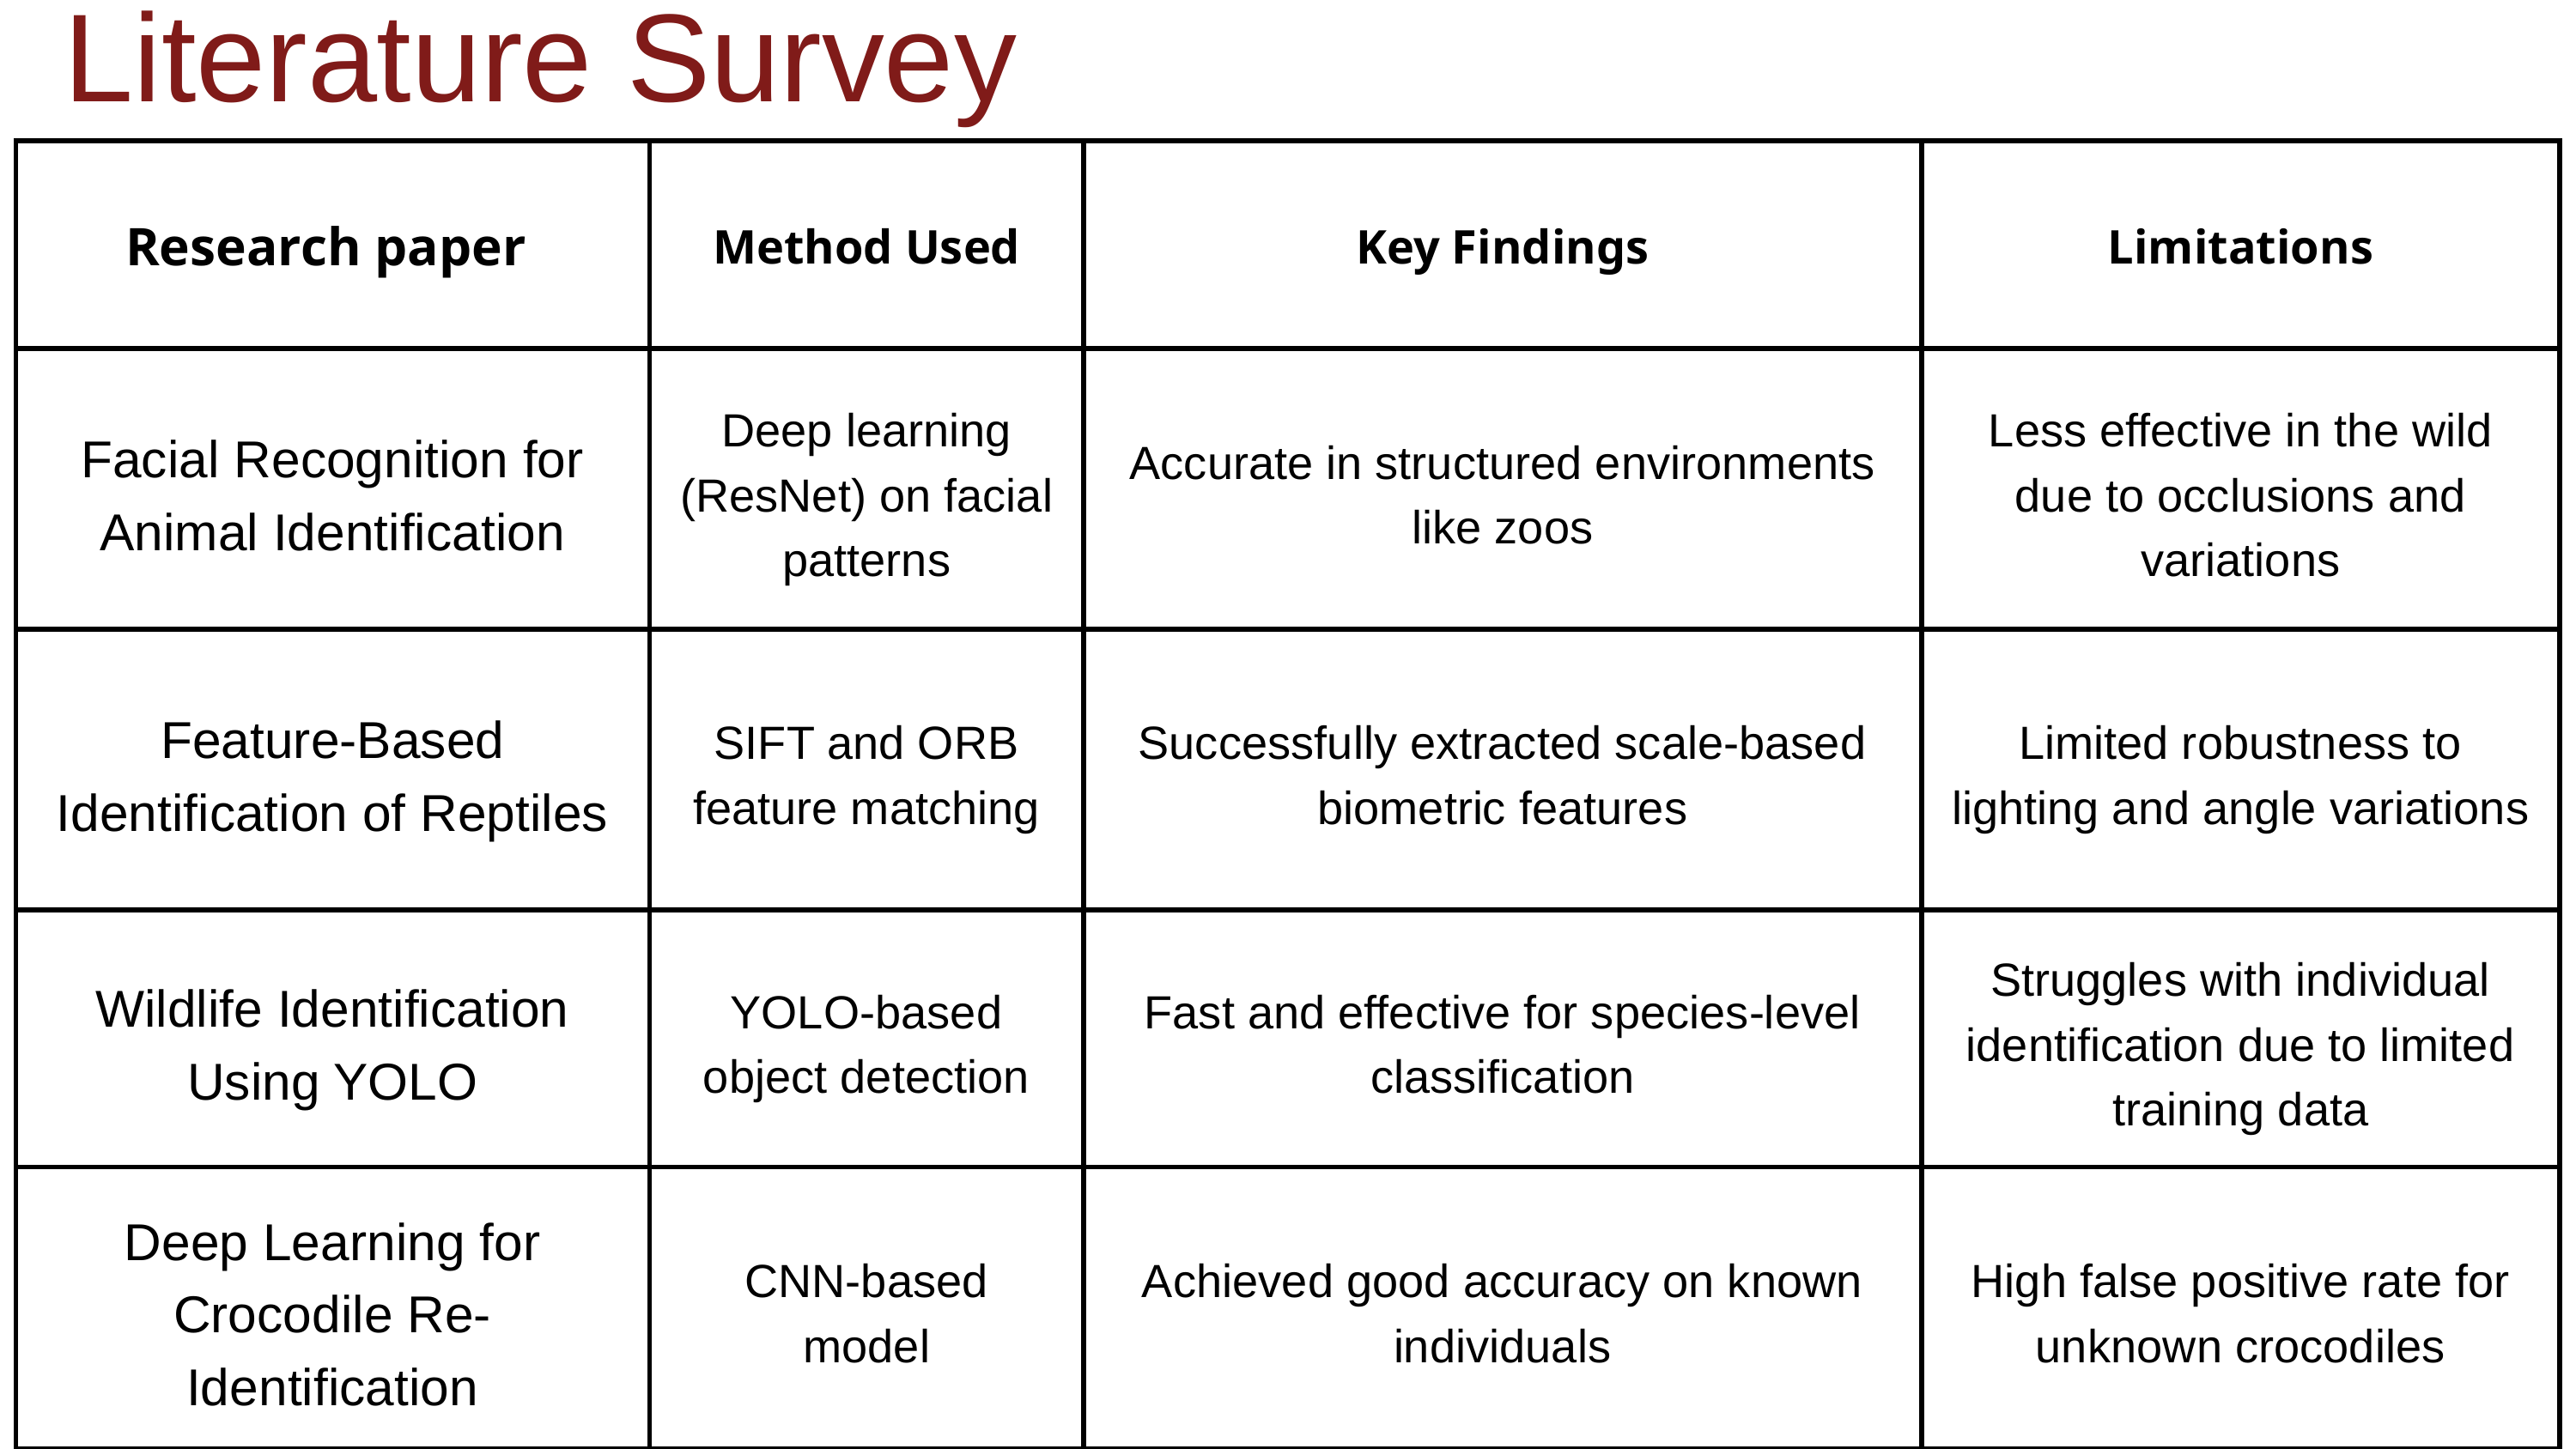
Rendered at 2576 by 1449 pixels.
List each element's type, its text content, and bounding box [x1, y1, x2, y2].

table_cell Less effective in the wild due to occlusions and variations [1924, 351, 2557, 627]
table_cell Fast and effective for species-level classification [1086, 912, 1919, 1165]
table_header Method Used [652, 143, 1081, 346]
table_cell Deep learning (ResNet) on facial patterns [652, 351, 1081, 627]
table_cell Deep Learning for Crocodile Re-Identification [18, 1169, 647, 1446]
text_box Literature Survey [64, 0, 2261, 128]
table_cell SIFT and ORB feature matching [652, 632, 1081, 907]
table_cell Successfully extracted scale-based biometric features [1086, 632, 1919, 907]
table_cell High false positive rate for unknown crocodiles [1924, 1169, 2557, 1446]
table_cell Struggles with individual identification due to limited training data [1924, 912, 2557, 1165]
table_cell YOLO-based object detection [652, 912, 1081, 1165]
table_cell Wildlife Identification Using YOLO [18, 912, 647, 1165]
table_cell Facial Recognition for Animal Identification [18, 351, 647, 627]
table_cell Limited robustness to lighting and angle variations [1924, 632, 2557, 907]
table_cell Achieved good accuracy on known individuals [1086, 1169, 1919, 1446]
table_cell Feature-Based Identification of Reptiles [18, 632, 647, 907]
table_header Research paper [18, 143, 647, 346]
table_header Key Findings [1086, 143, 1919, 346]
table_header Limitations [1924, 143, 2557, 346]
table_cell CNN-based model [652, 1169, 1081, 1446]
table_cell Accurate in structured environments like zoos [1086, 351, 1919, 627]
